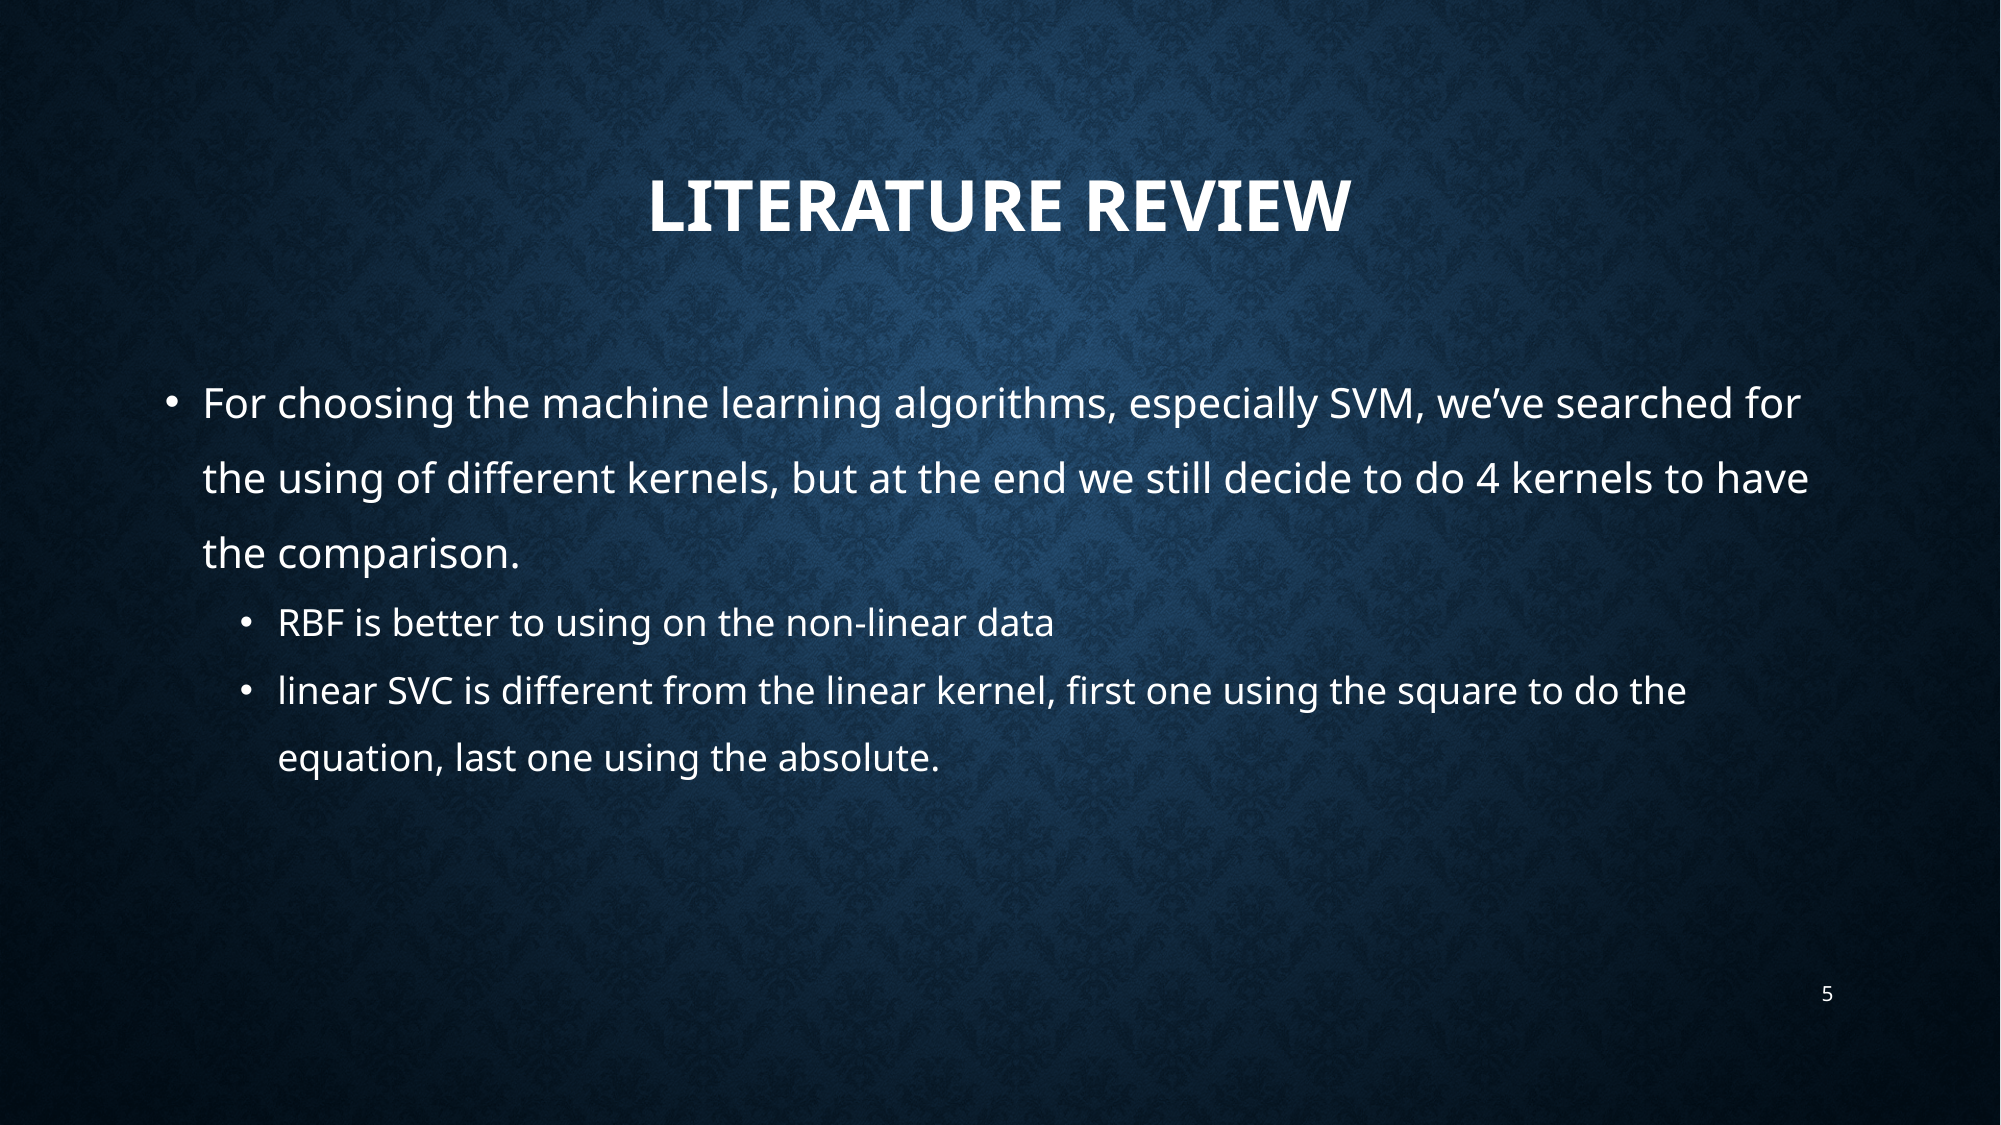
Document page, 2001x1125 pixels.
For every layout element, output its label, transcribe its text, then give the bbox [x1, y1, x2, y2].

title LITERATURE REVIEW [149, 99, 1849, 318]
slide_number 5 [1724, 965, 1849, 1025]
picture [0, 0, 2001, 1125]
list For choosing the machine learning algorithms, especially SVM, we’ve searched for the using of different kernels, but at the end we still decide to do 4 kernels to have the comparison. RBF is better to using on the non-linear data linear SVC is different from the linear kernel, first one using the square to do the equation, last one using the absolute. [149, 343, 1849, 1065]
